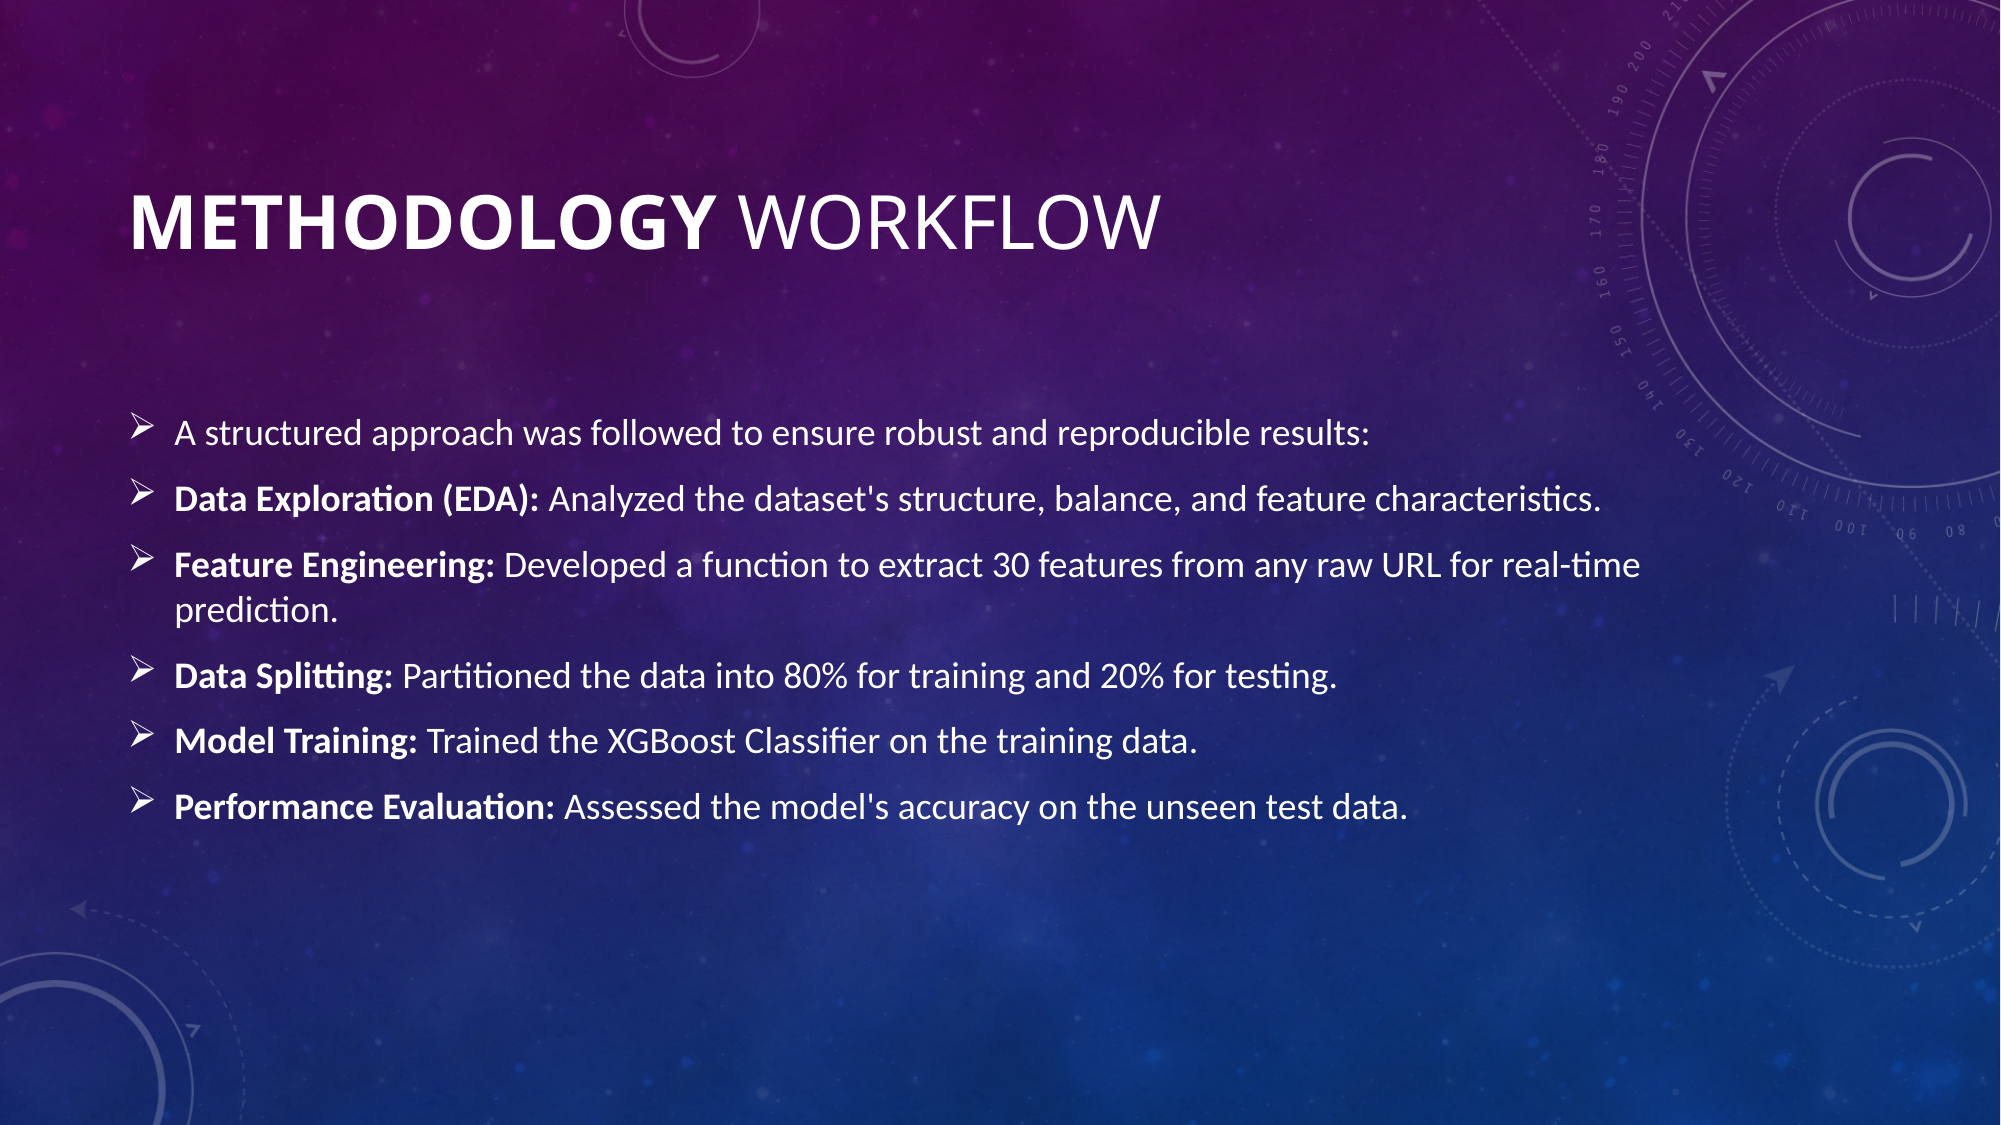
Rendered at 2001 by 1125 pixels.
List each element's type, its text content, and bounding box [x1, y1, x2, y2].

list A structured approach was followed to ensure robust and reproducible results: Data Exploration (EDA): Analyzed the dataset's structure, balance, and feature characteristics. Feature Engineering: Developed a function to extract 30 features from any raw URL for real-time prediction. Data Splitting: Partitioned the data into 80% for training and 20% for testing. Model Training: Trained the XGBoost Classifier on the training data. Performance Evaluation: Assessed the model's accuracy on the unseen test data. [112, 351, 1775, 950]
title METHODOLOGY WORKFLOW [112, 99, 1775, 339]
picture [0, 0, 2001, 1125]
